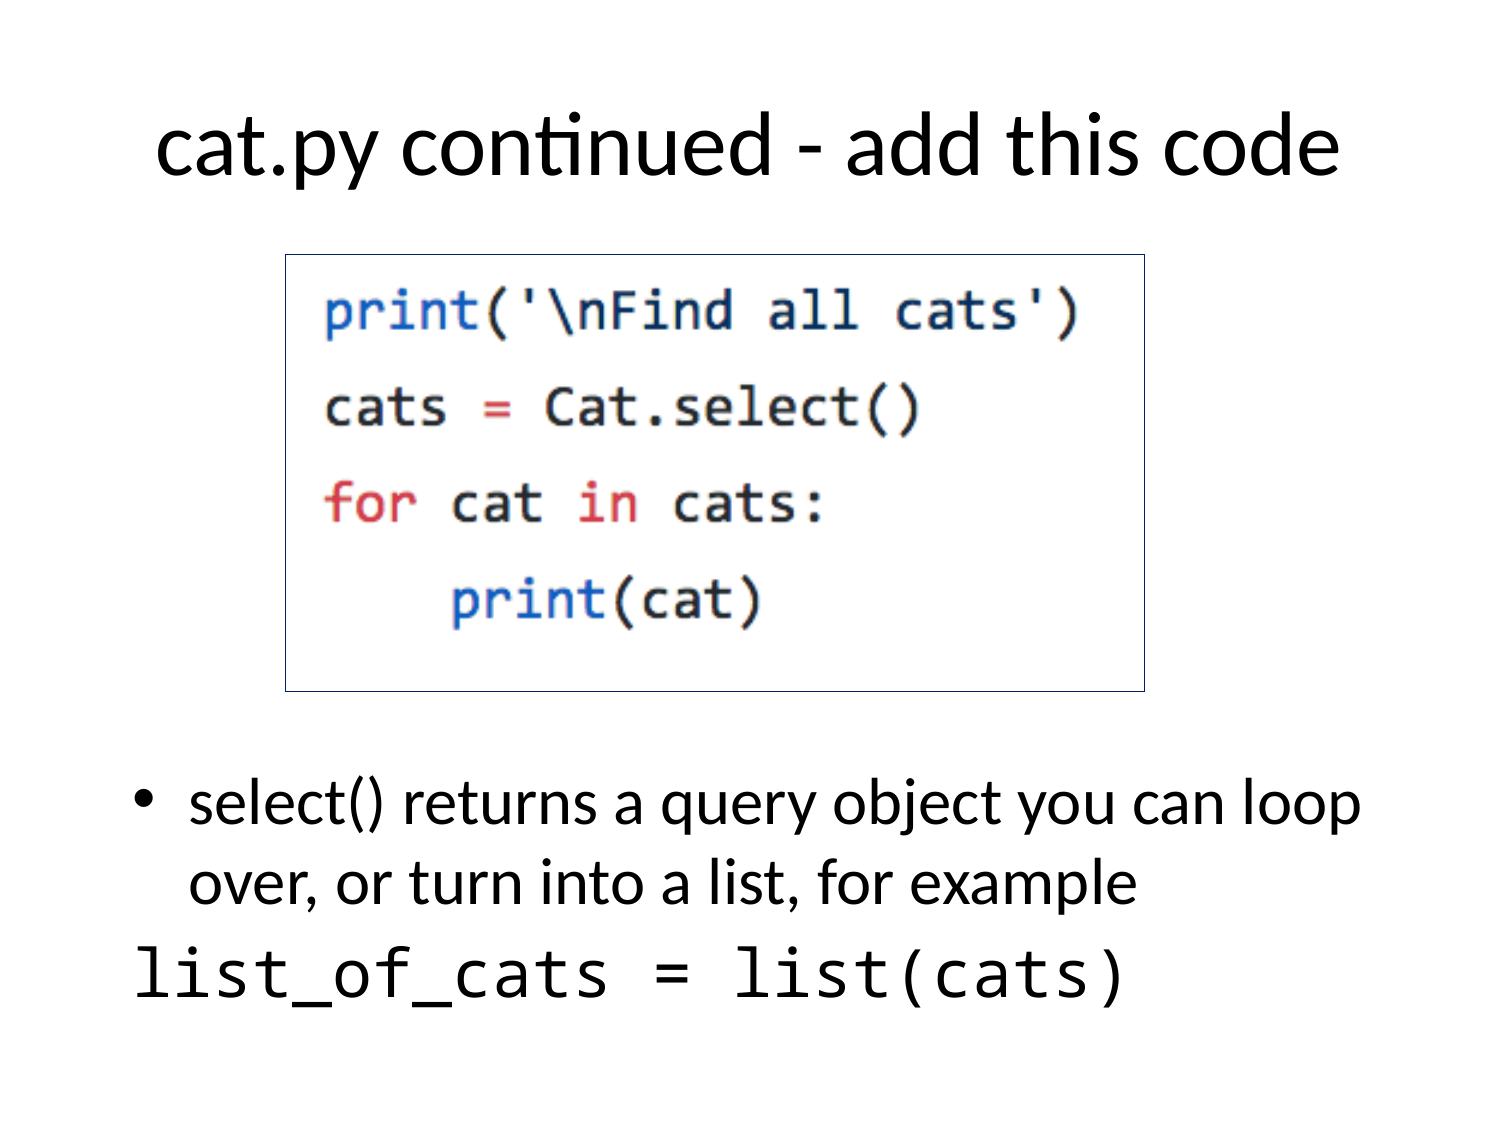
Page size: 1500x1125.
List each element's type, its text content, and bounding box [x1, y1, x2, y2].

picture [285, 253, 1146, 692]
title cat.py continued - add this code [75, 45, 1425, 233]
list select() returns a query object you can loop over, or turn into a list, for example list_of_cats = list(cats) [117, 750, 1468, 1036]
